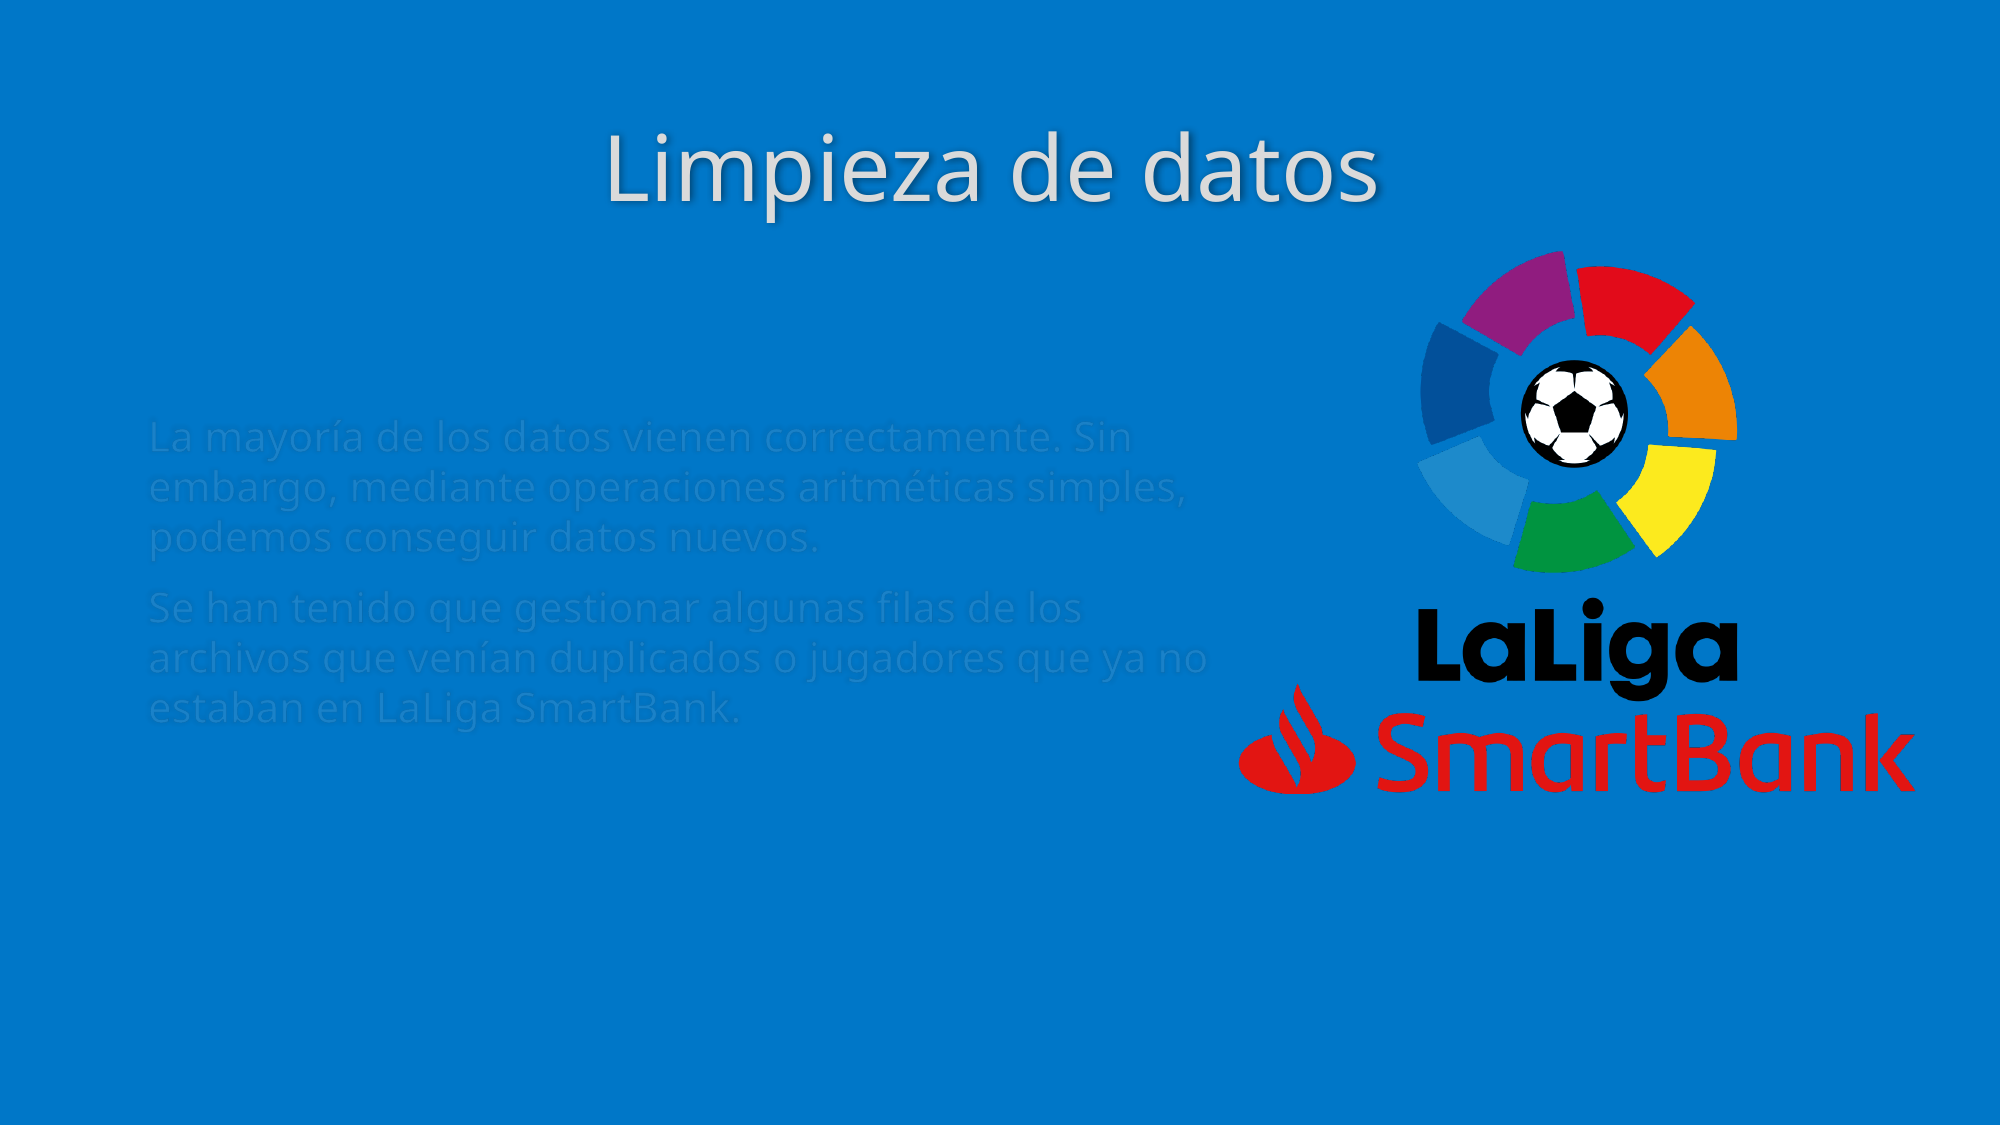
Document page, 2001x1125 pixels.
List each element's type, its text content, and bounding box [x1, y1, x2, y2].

picture [1238, 249, 1916, 794]
title Limpieza de datos [210, 70, 1774, 228]
subtitle La mayoría de los datos vienen correctamente. Sin embargo, mediante operaciones aritméticas simples, podemos conseguir datos nuevos. Se han tenido que gestionar algunas filas de los archivos que venían duplicados o jugadores que ya no estaban en LaLiga SmartBank. [58, 402, 1230, 775]
